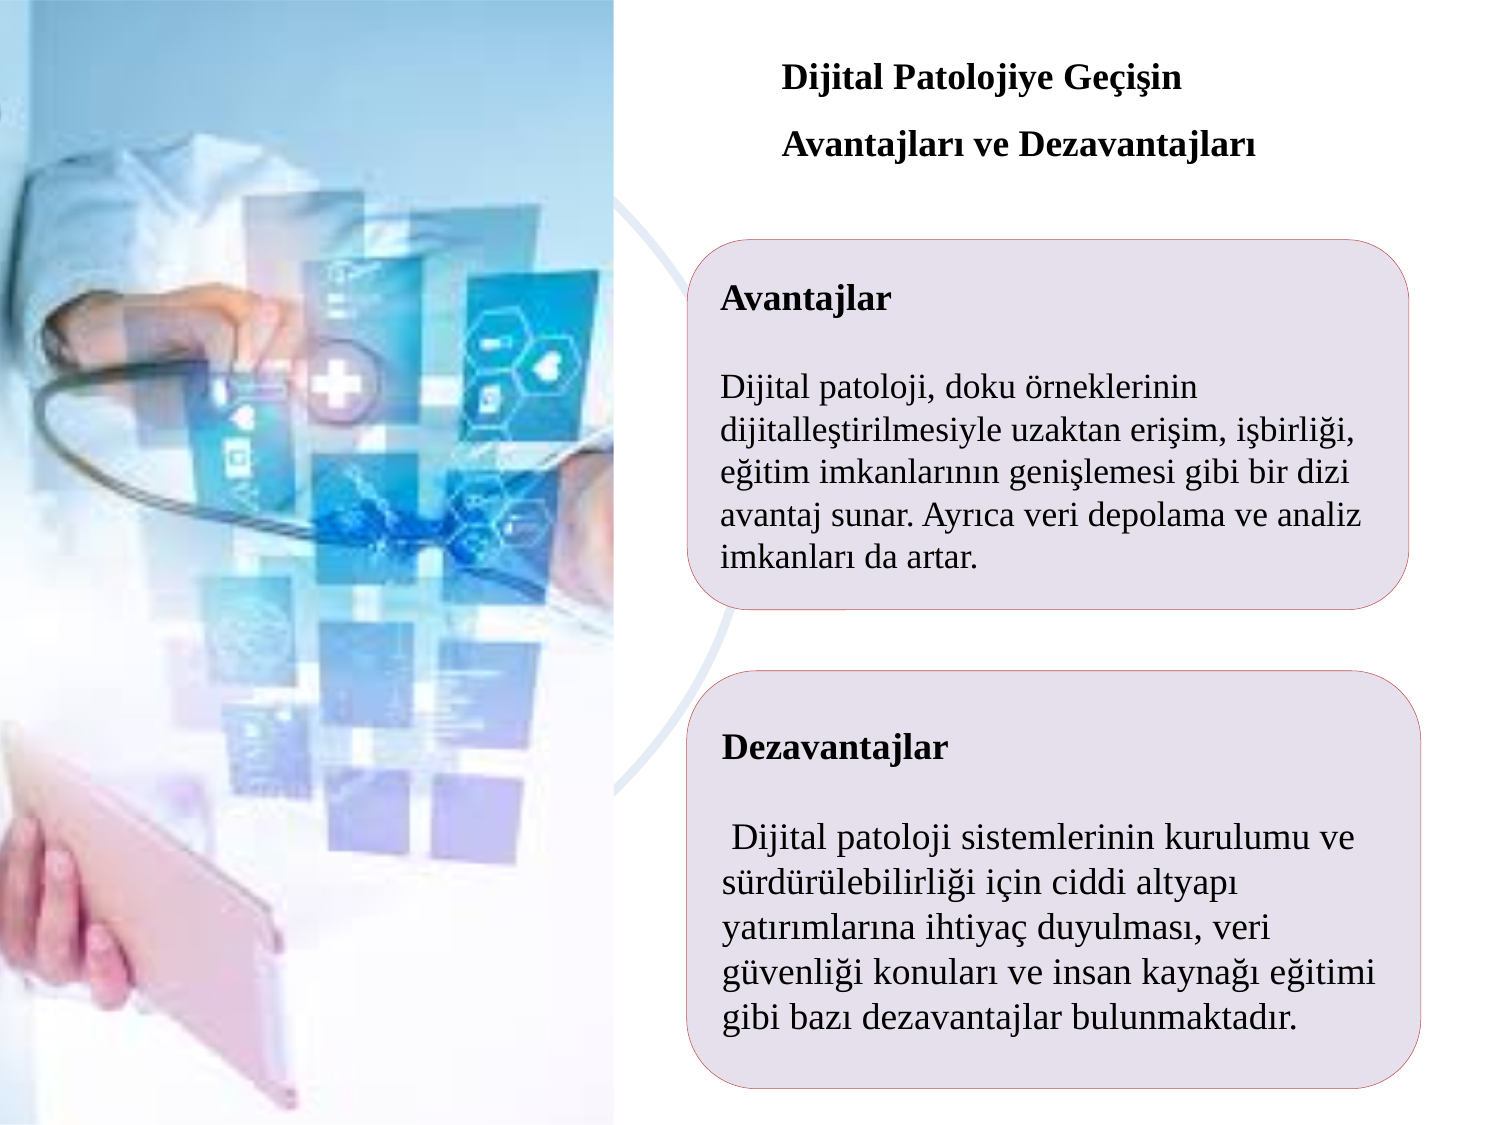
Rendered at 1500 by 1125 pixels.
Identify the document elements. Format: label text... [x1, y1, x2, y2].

text_box Dezavantajlar Dijital patoloji sistemlerinin kurulumu ve sürdürülebilirliği için ciddi altyapı yatırımlarına ihtiyaç duyulması, veri güvenliği konuları ve insan kaynağı eğitimi gibi bazı dezavantajlar bulunmaktadır. [684, 668, 1423, 1091]
text_box Dijital Patolojiye Geçişin Avantajları ve Dezavantajları [757, 22, 1416, 172]
picture [0, 0, 803, 1124]
text_box Avantajlar Dijital patoloji, doku örneklerinin dijitalleştirilmesiyle uzaktan erişim, işbirliği, eğitim imkanlarının genişlemesi gibi bir dizi avantaj sunar. Ayrıca veri depolama ve analiz imkanları da artar. [808, 237, 1412, 612]
